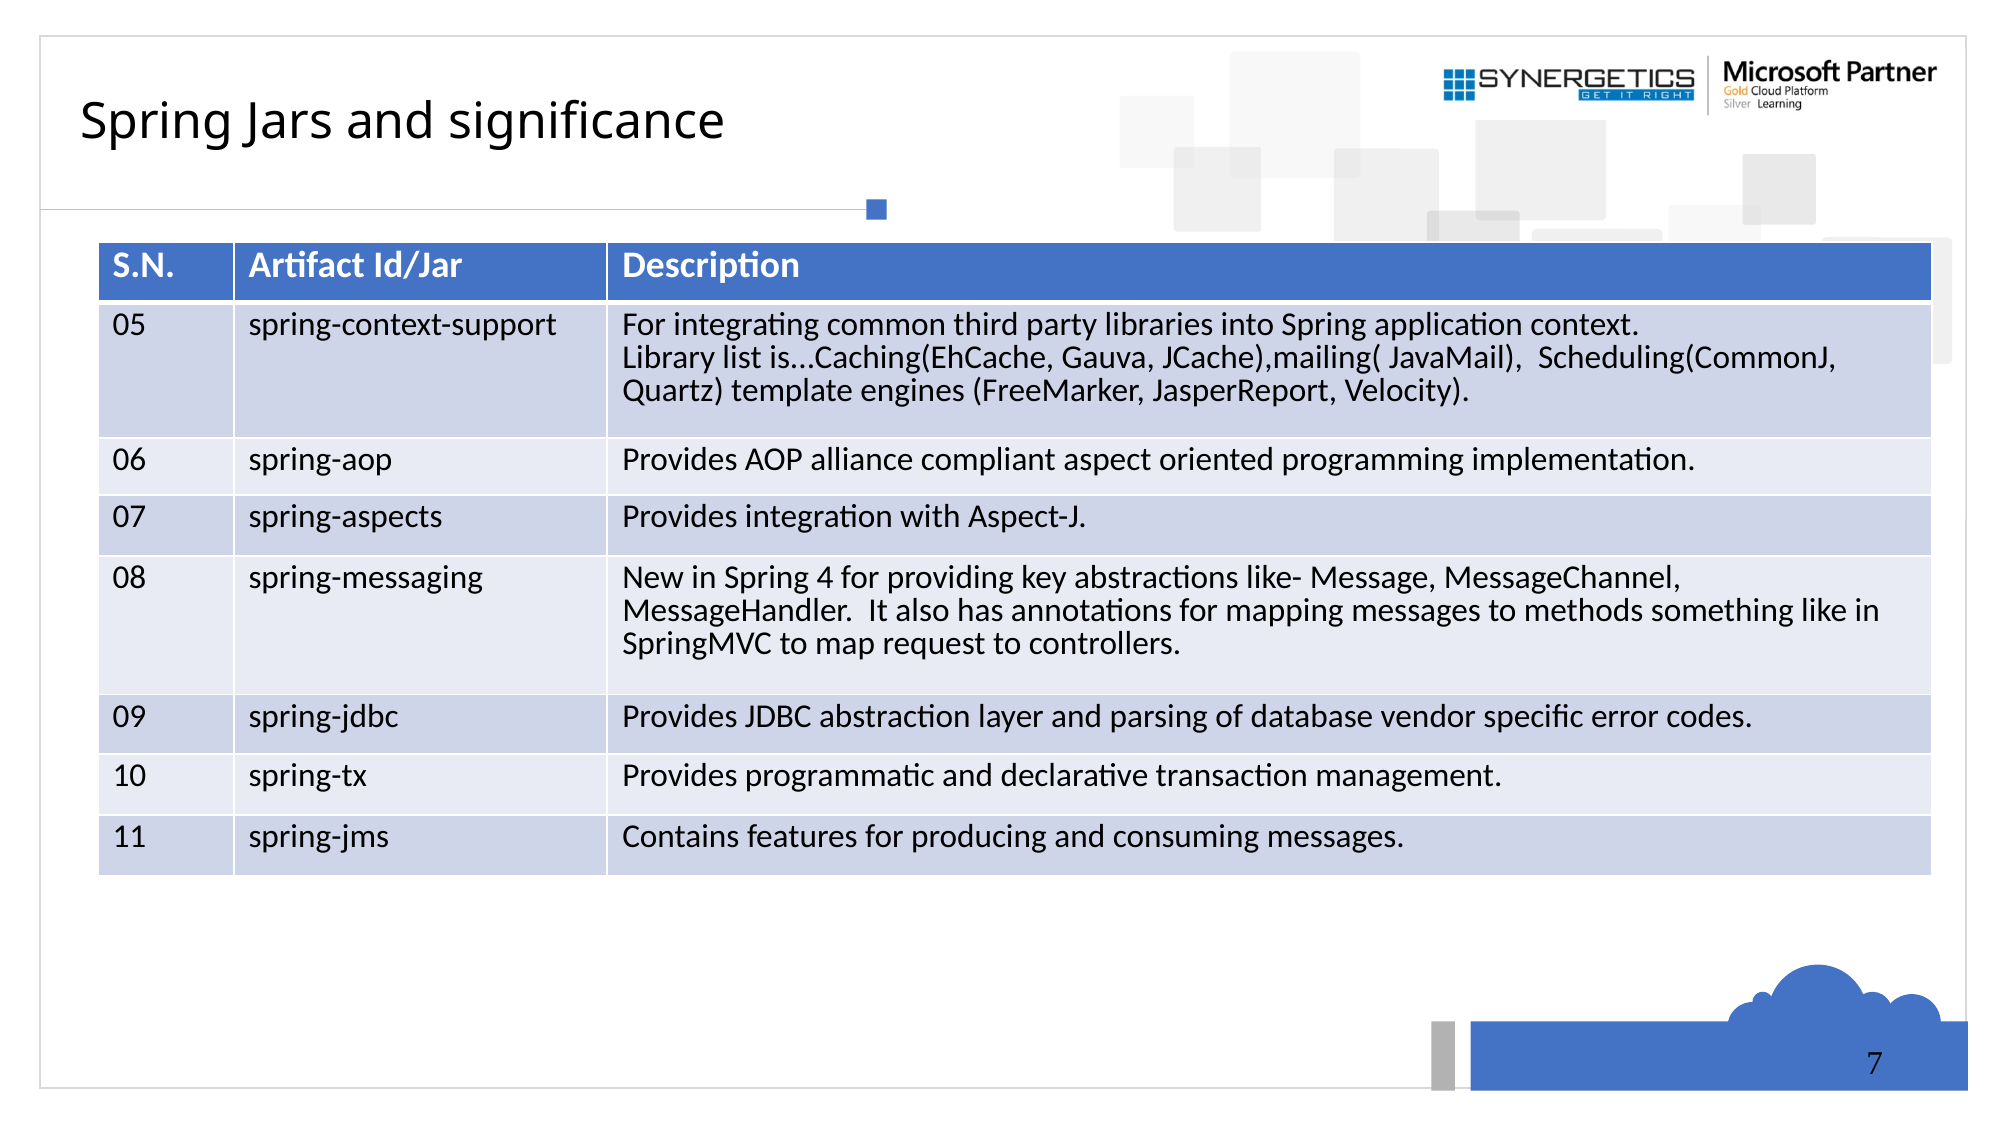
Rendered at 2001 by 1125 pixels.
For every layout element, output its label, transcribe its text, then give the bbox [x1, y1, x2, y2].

table_cell Contains features for producing and consuming messages. [608, 816, 1931, 875]
table_cell Provides integration with Aspect-J. [608, 496, 1931, 555]
table_cell New in Spring 4 for providing key abstractions like- Message, MessageChannel, MessageHandler. It also has annotations for mapping messages to methods something like in SpringMVC to map request to controllers. [608, 557, 1931, 694]
table_cell spring-context-support [235, 305, 606, 437]
table_cell spring-tx [235, 755, 606, 814]
table_cell 06 [99, 439, 233, 494]
table_cell 09 [99, 695, 233, 753]
table_header Artifact Id/Jar [235, 243, 606, 300]
table_header Description [608, 243, 1931, 300]
table_cell 05 [99, 305, 233, 437]
table_header S.N. [99, 243, 233, 300]
table_cell spring-messaging [235, 557, 606, 694]
table_cell Provides JDBC abstraction layer and parsing of database vendor specific error codes. [608, 695, 1931, 753]
table_cell For integrating common third party libraries into Spring application context. Library list is...Caching(EhCache, Gauva, JCache),mailing( JavaMail), Scheduling(CommonJ, Quartz) template engines (FreeMarker, JasperReport, Velocity). [608, 305, 1931, 437]
table_cell 07 [99, 496, 233, 555]
title Spring Jars and significance [64, 59, 1932, 186]
picture [1431, 48, 1955, 120]
table_cell Provides AOP alliance compliant aspect oriented programming implementation. [608, 439, 1931, 494]
table_cell Provides programmatic and declarative transaction management. [608, 755, 1931, 814]
table_cell 08 [99, 557, 233, 694]
table_cell spring-aspects [235, 496, 606, 555]
table_cell 11 [99, 816, 233, 875]
table_cell spring-jdbc [235, 695, 606, 753]
table_cell 10 [99, 755, 233, 814]
table_cell spring-aop [235, 439, 606, 494]
table_cell spring-jms [235, 816, 606, 875]
